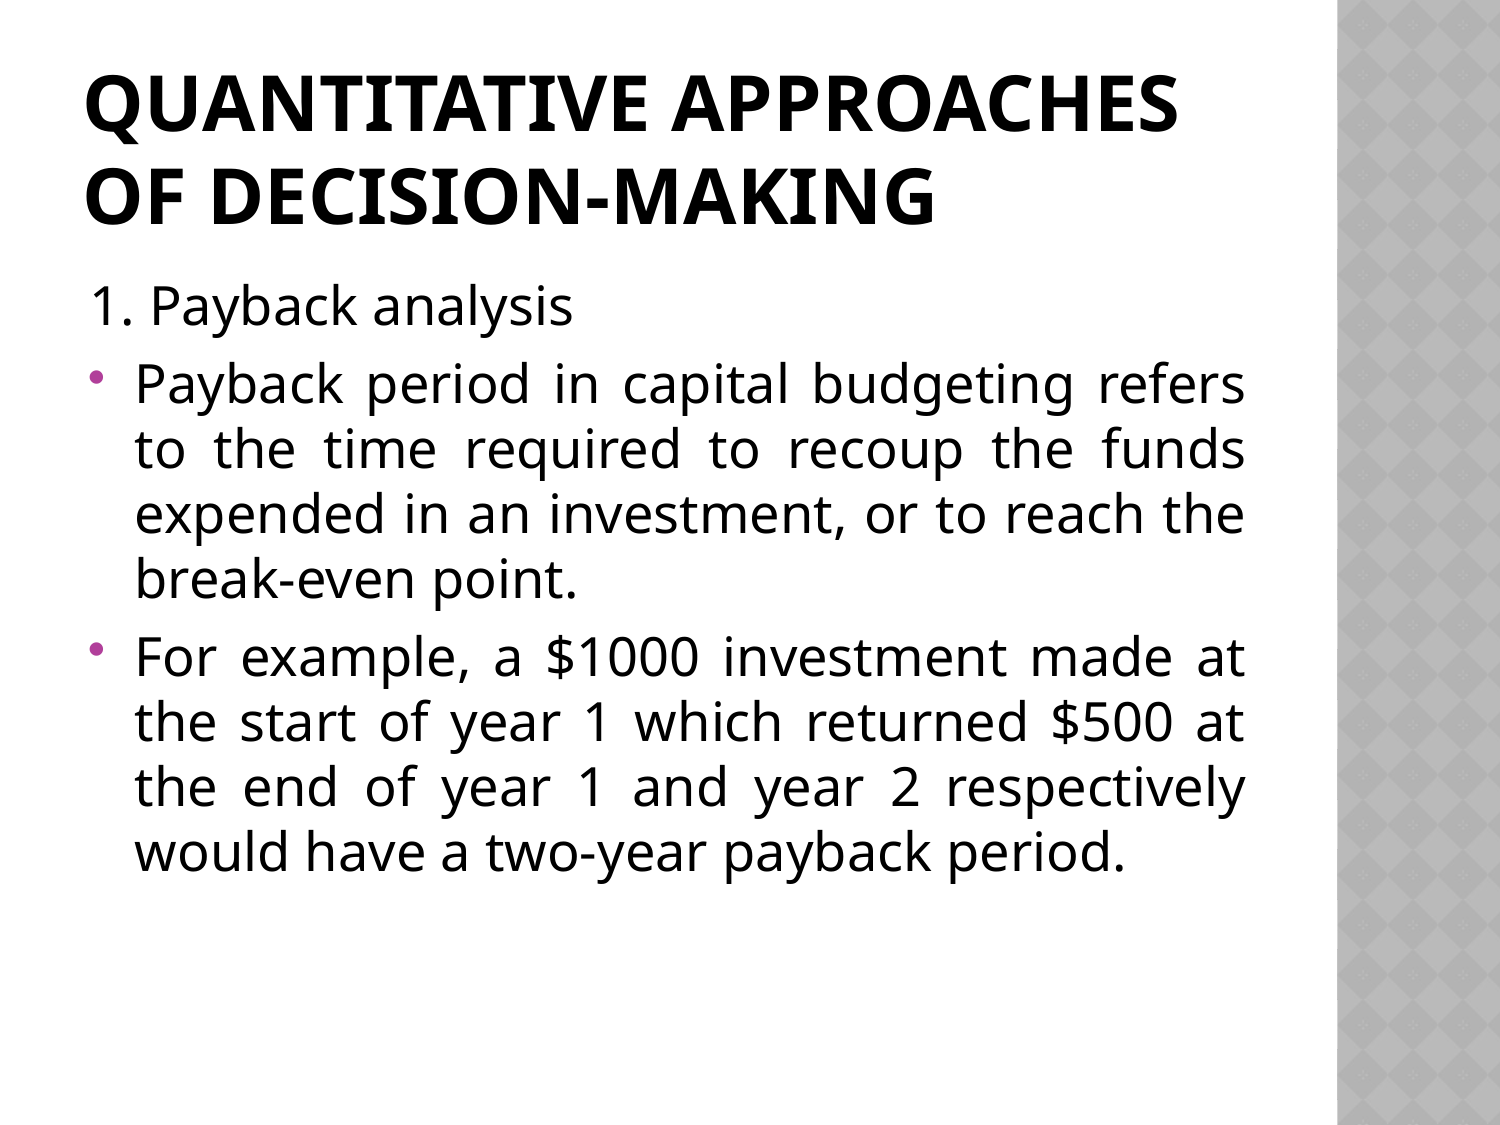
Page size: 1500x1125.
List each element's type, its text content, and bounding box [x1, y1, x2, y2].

list 1. Payback analysis Payback period in capital budgeting refers to the time required to recoup the funds expended in an investment, or to reach the break-even point. For example, a $1000 investment made at the start of year 1 which returned $500 at the end of year 1 and year 2 respectively would have a two-year payback period. [75, 264, 1263, 1059]
title Quantitative approaches of decision-making [75, 52, 1263, 240]
